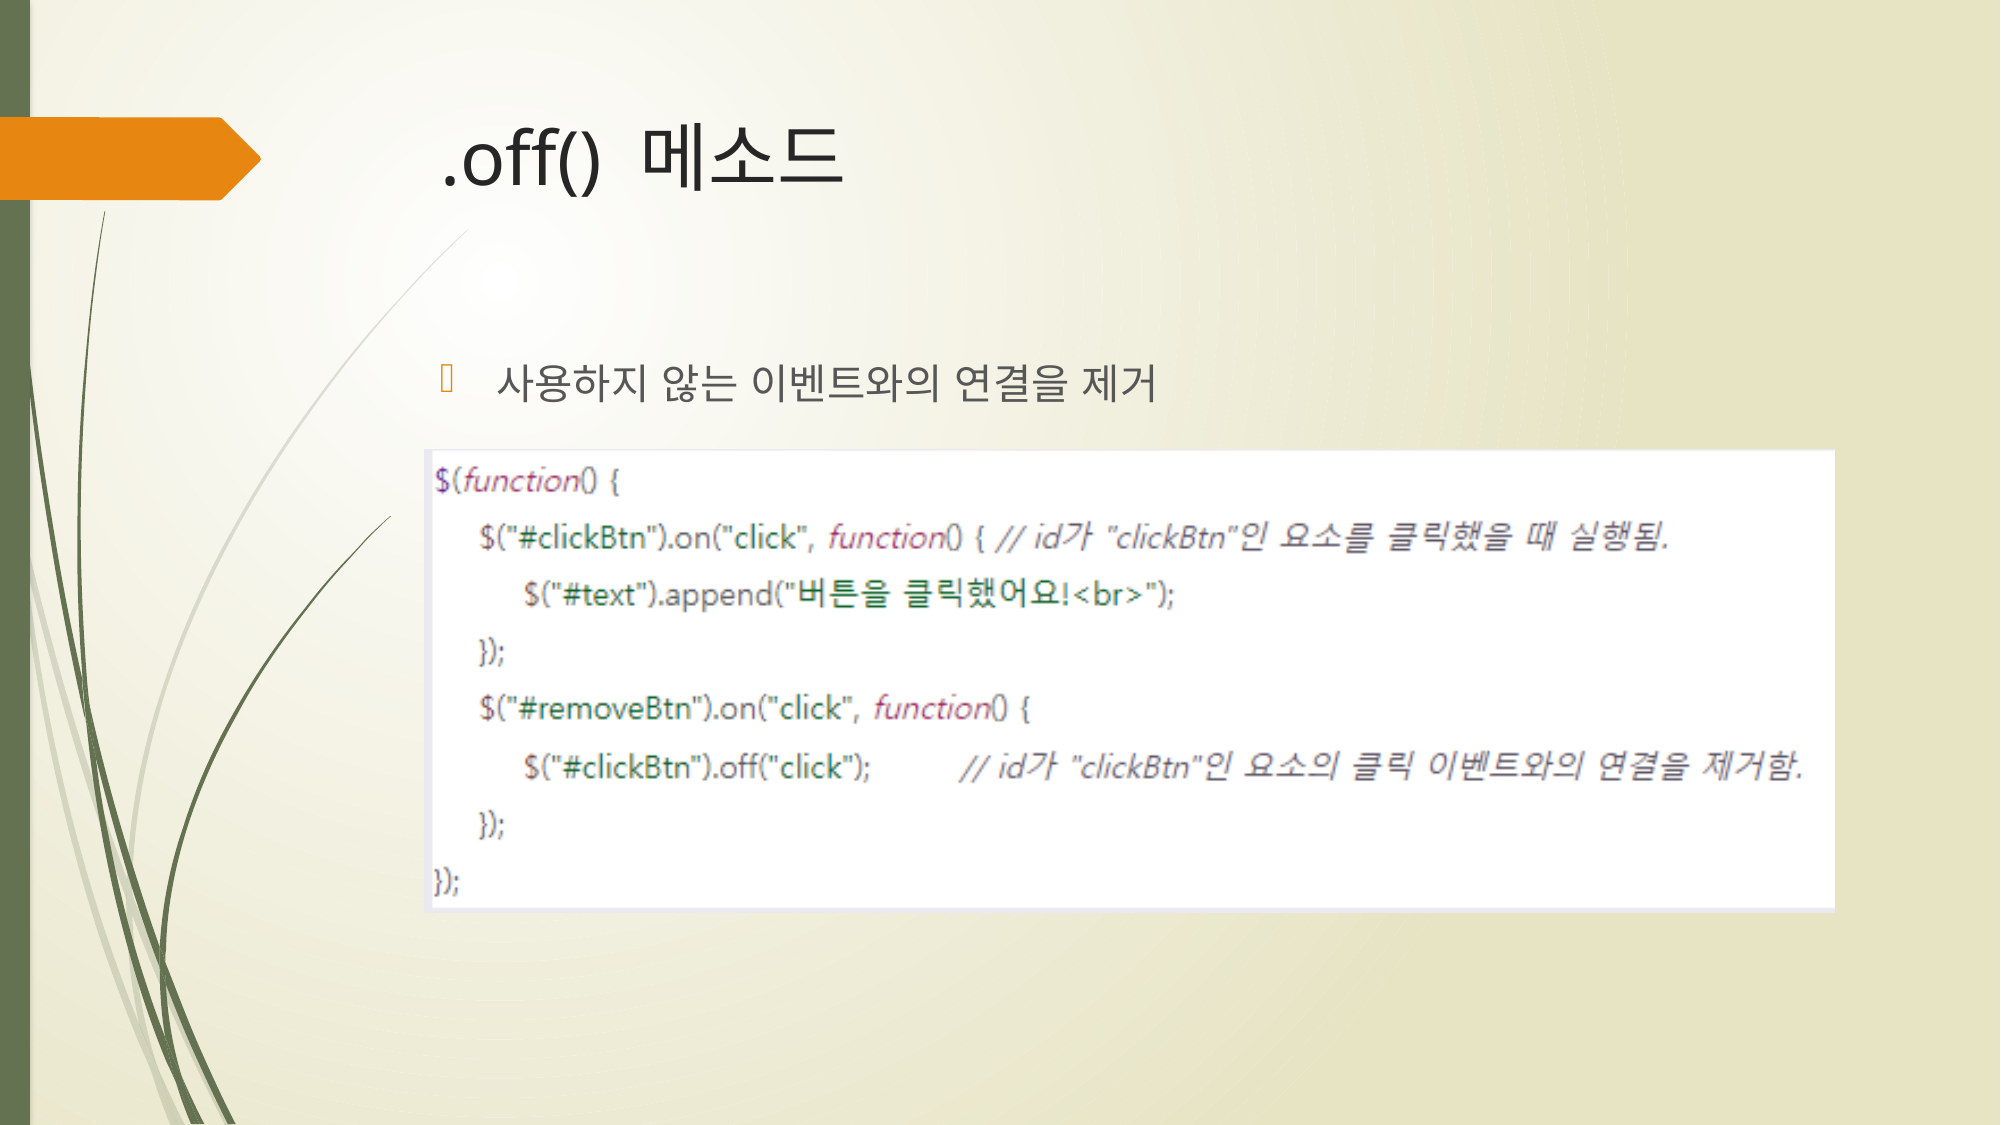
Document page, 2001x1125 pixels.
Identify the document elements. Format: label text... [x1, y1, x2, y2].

list 사용하지 않는 이벤트와의 연결을 제거 [424, 350, 1888, 970]
picture [424, 449, 1836, 913]
title .off() 메소드 [425, 102, 1888, 313]
